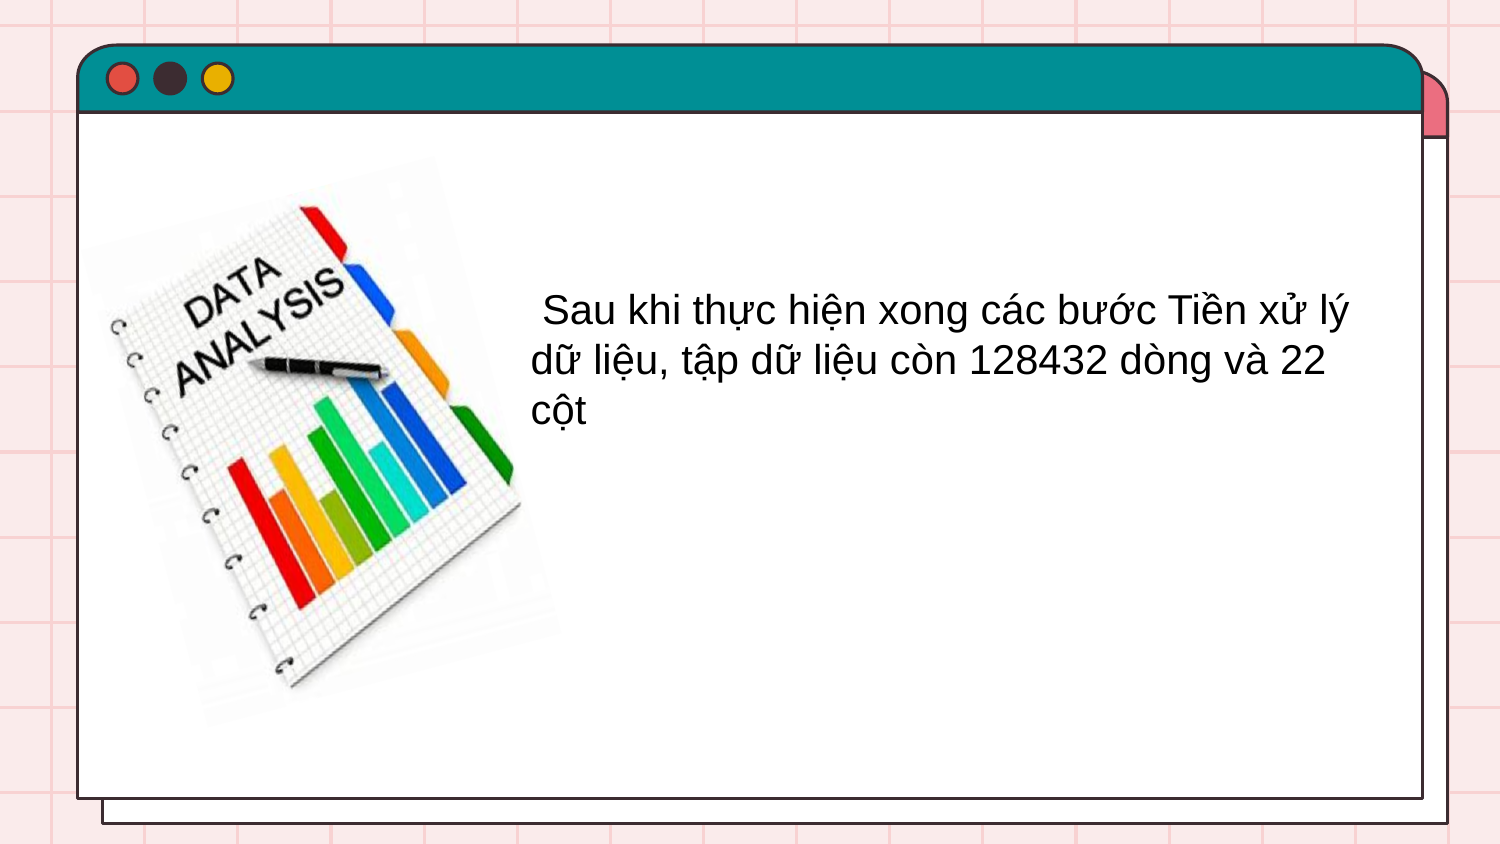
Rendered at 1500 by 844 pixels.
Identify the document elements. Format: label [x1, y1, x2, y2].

picture [81, 156, 562, 727]
